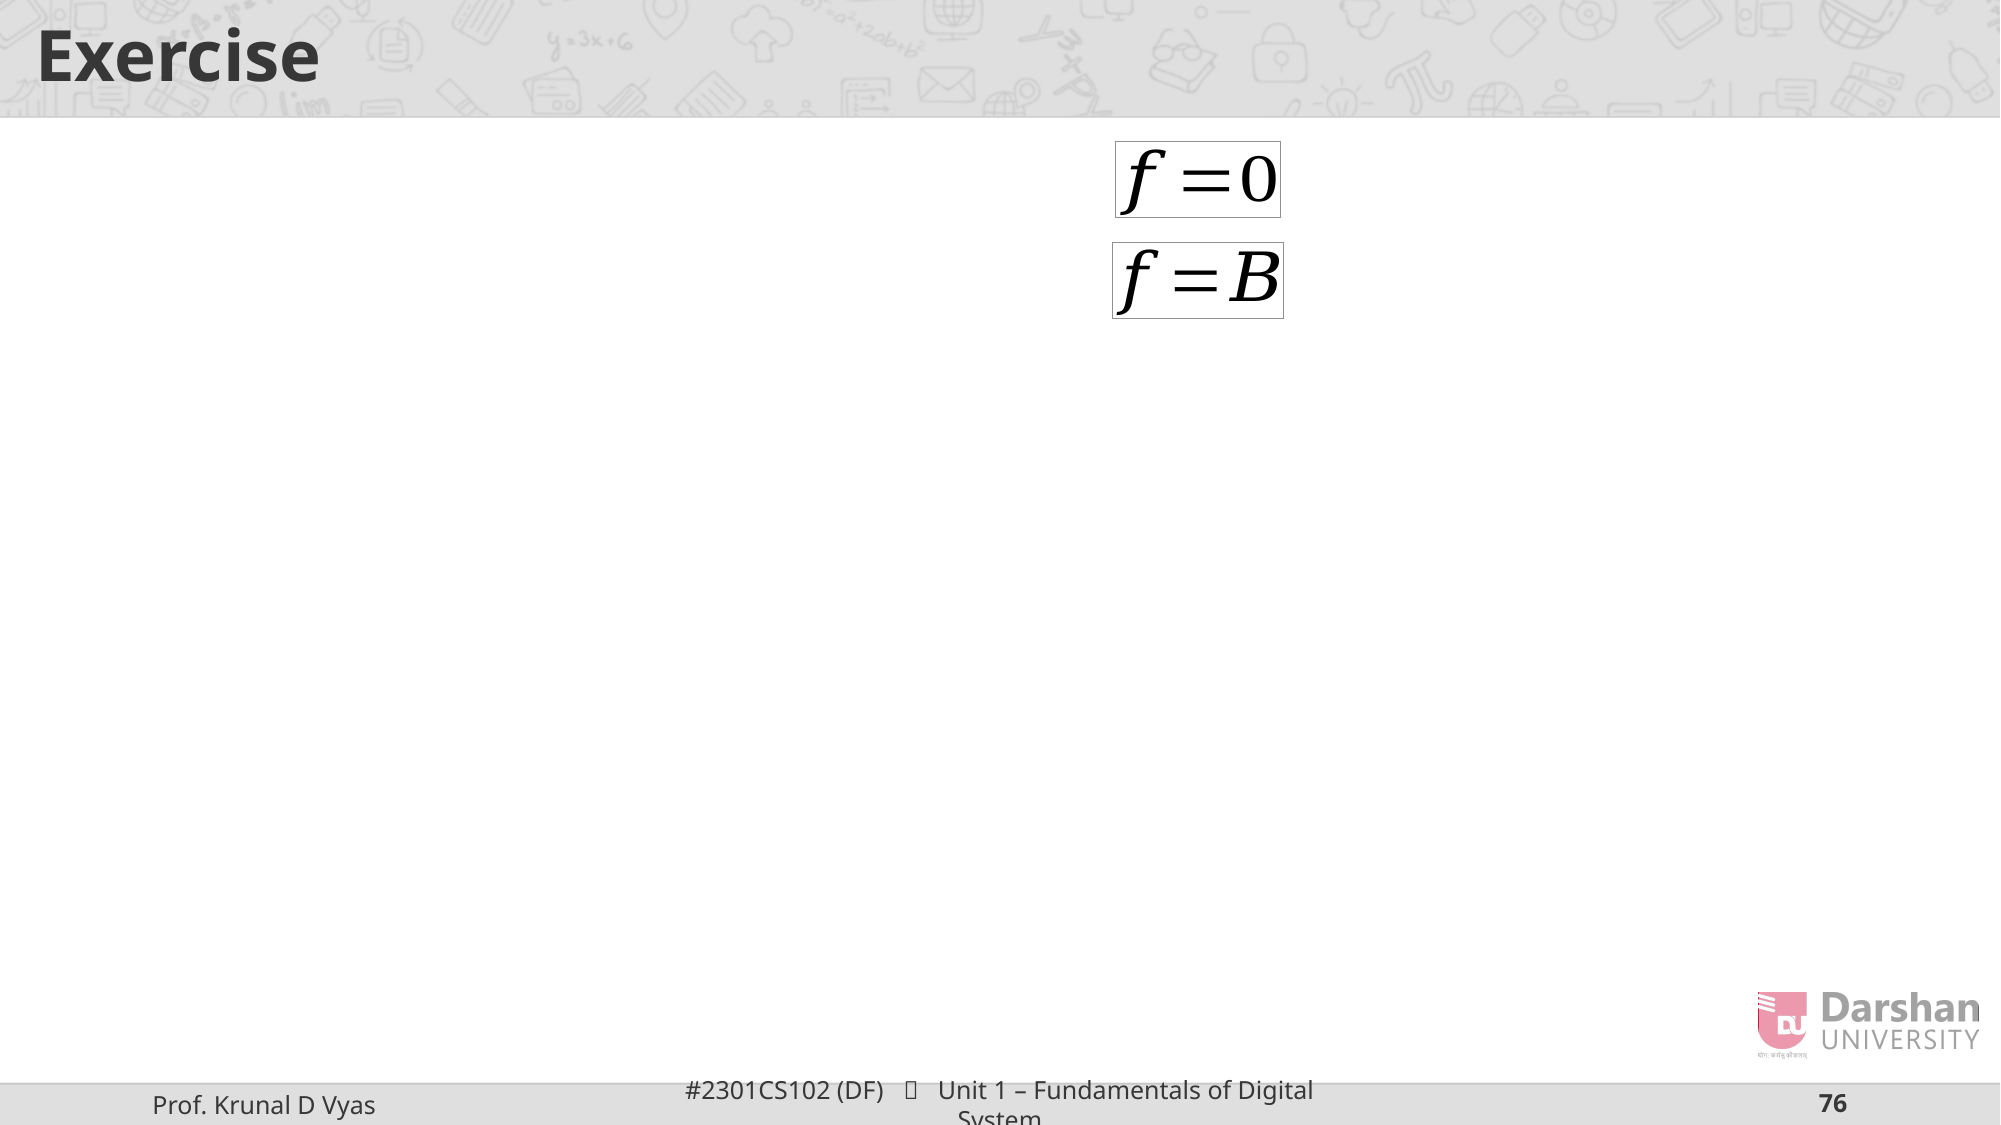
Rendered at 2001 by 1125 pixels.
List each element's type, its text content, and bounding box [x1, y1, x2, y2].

title Exercise [0, 0, 2000, 117]
text_box + [1758, 992, 1979, 1059]
